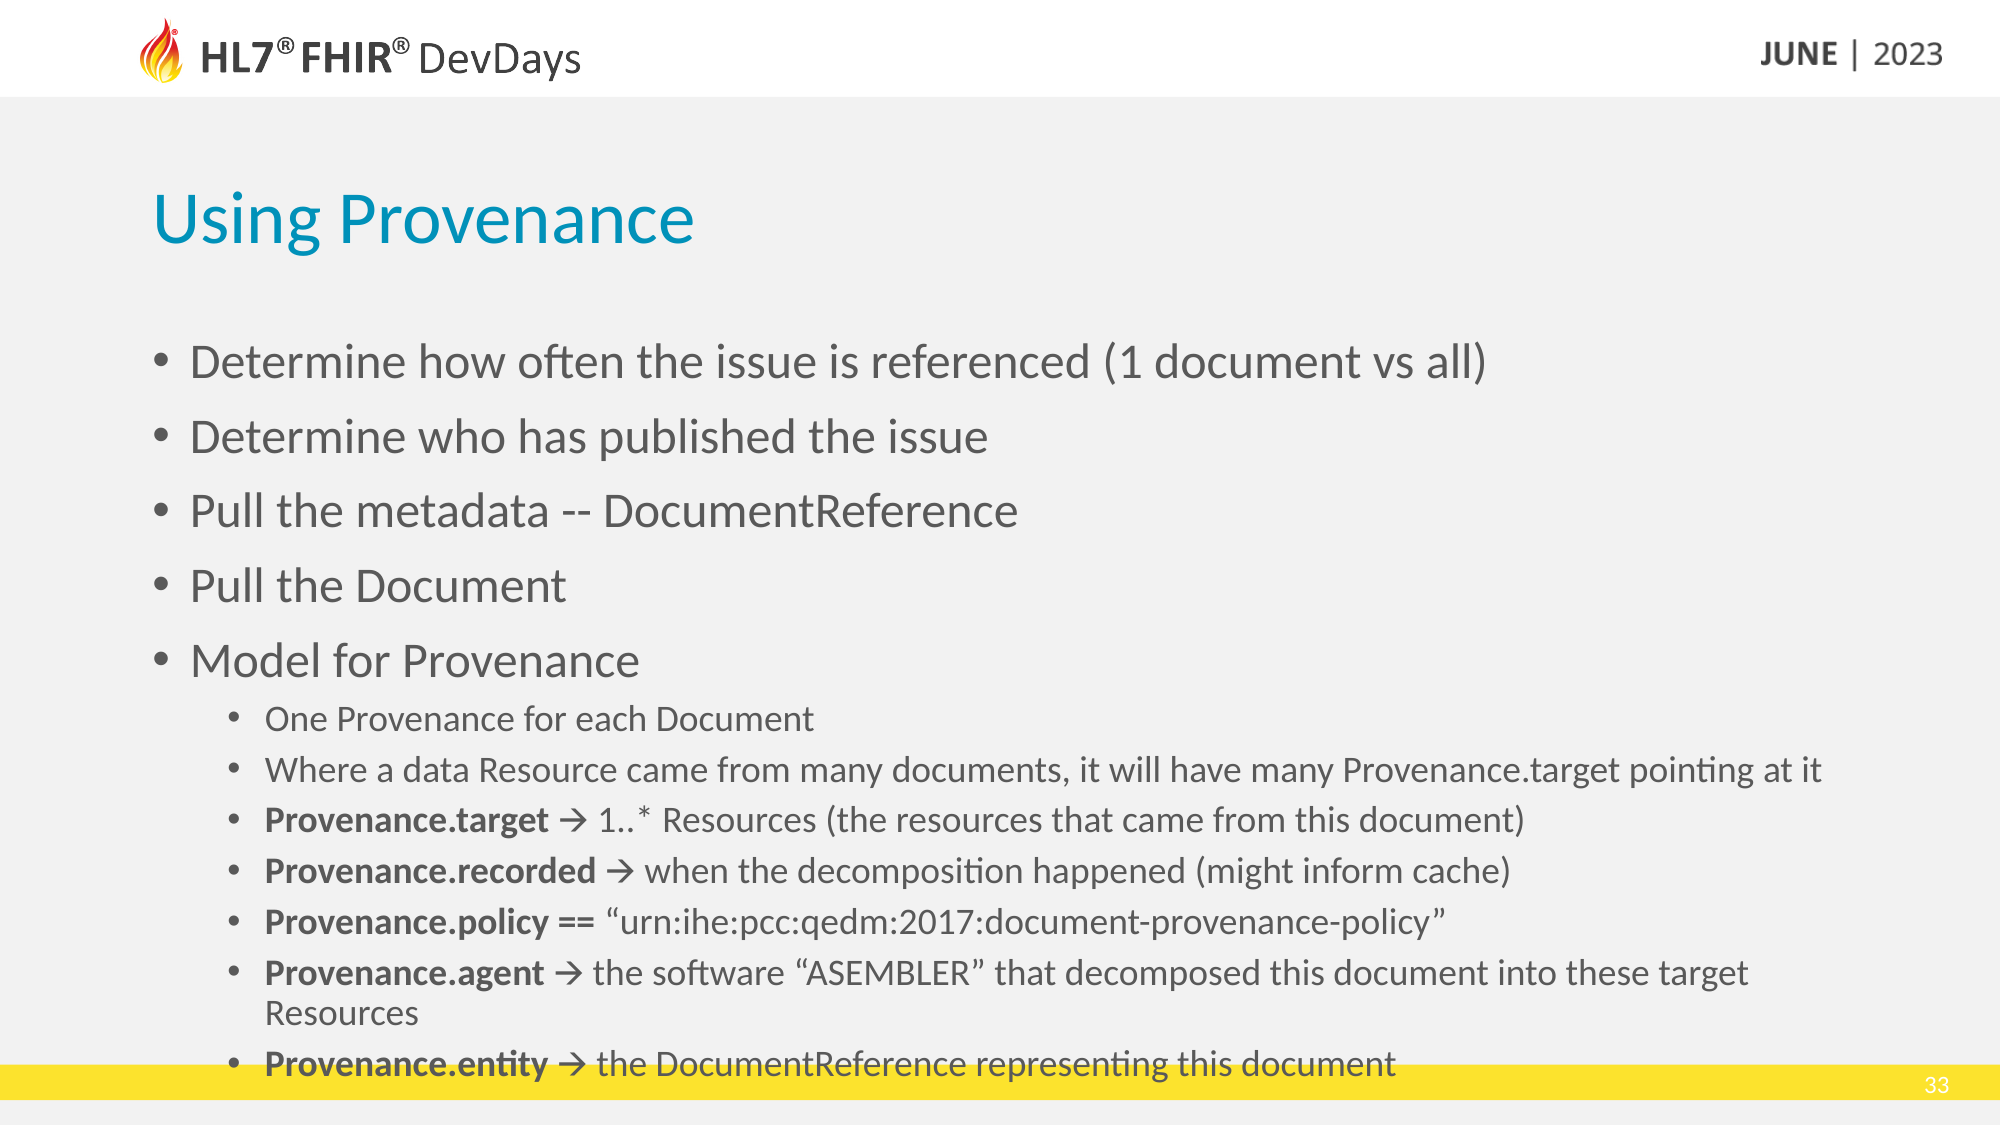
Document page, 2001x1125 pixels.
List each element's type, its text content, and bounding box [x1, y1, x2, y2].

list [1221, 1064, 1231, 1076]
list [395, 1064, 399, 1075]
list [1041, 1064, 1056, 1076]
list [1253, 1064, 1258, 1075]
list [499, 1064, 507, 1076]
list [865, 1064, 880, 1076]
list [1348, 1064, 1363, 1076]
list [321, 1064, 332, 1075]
list Determine how often the issue is referenced (1 document vs all) Determine who has published the issue Pull the metadata -- DocumentReference Pull the Document Model for Provenance One Provenance for each Document Where a data Resource came from many documents, it will have many Provenance.target pointing at it Provenance.target 🡪 1..* Resources (the resources that came from this document) Provenance.recorded 🡪 when the decomposition happened (might inform cache) Provenance.policy == “urn:ihe:pcc:qedm:2017:document-provenance-policy” Provenance.agent 🡪 the software “ASEMBLER” that decomposed this document into these target Resources Provenance.entity 🡪 the DocumentReference representing this document [137, 327, 1863, 1021]
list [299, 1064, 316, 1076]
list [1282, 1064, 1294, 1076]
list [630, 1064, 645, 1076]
picture [137, 13, 593, 85]
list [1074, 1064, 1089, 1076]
title Using Provenance [137, 171, 1863, 317]
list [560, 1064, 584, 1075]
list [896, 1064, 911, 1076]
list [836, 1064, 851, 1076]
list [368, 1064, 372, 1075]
picture [1726, 10, 1977, 97]
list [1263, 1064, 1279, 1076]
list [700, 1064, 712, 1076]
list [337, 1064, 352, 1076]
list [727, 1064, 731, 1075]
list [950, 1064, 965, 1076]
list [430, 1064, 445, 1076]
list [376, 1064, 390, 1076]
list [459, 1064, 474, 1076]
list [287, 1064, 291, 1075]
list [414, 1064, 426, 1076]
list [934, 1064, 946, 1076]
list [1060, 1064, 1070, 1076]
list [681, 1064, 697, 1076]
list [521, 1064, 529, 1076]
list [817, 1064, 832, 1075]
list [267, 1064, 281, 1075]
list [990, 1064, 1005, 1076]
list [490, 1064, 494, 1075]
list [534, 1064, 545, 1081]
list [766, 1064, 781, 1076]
